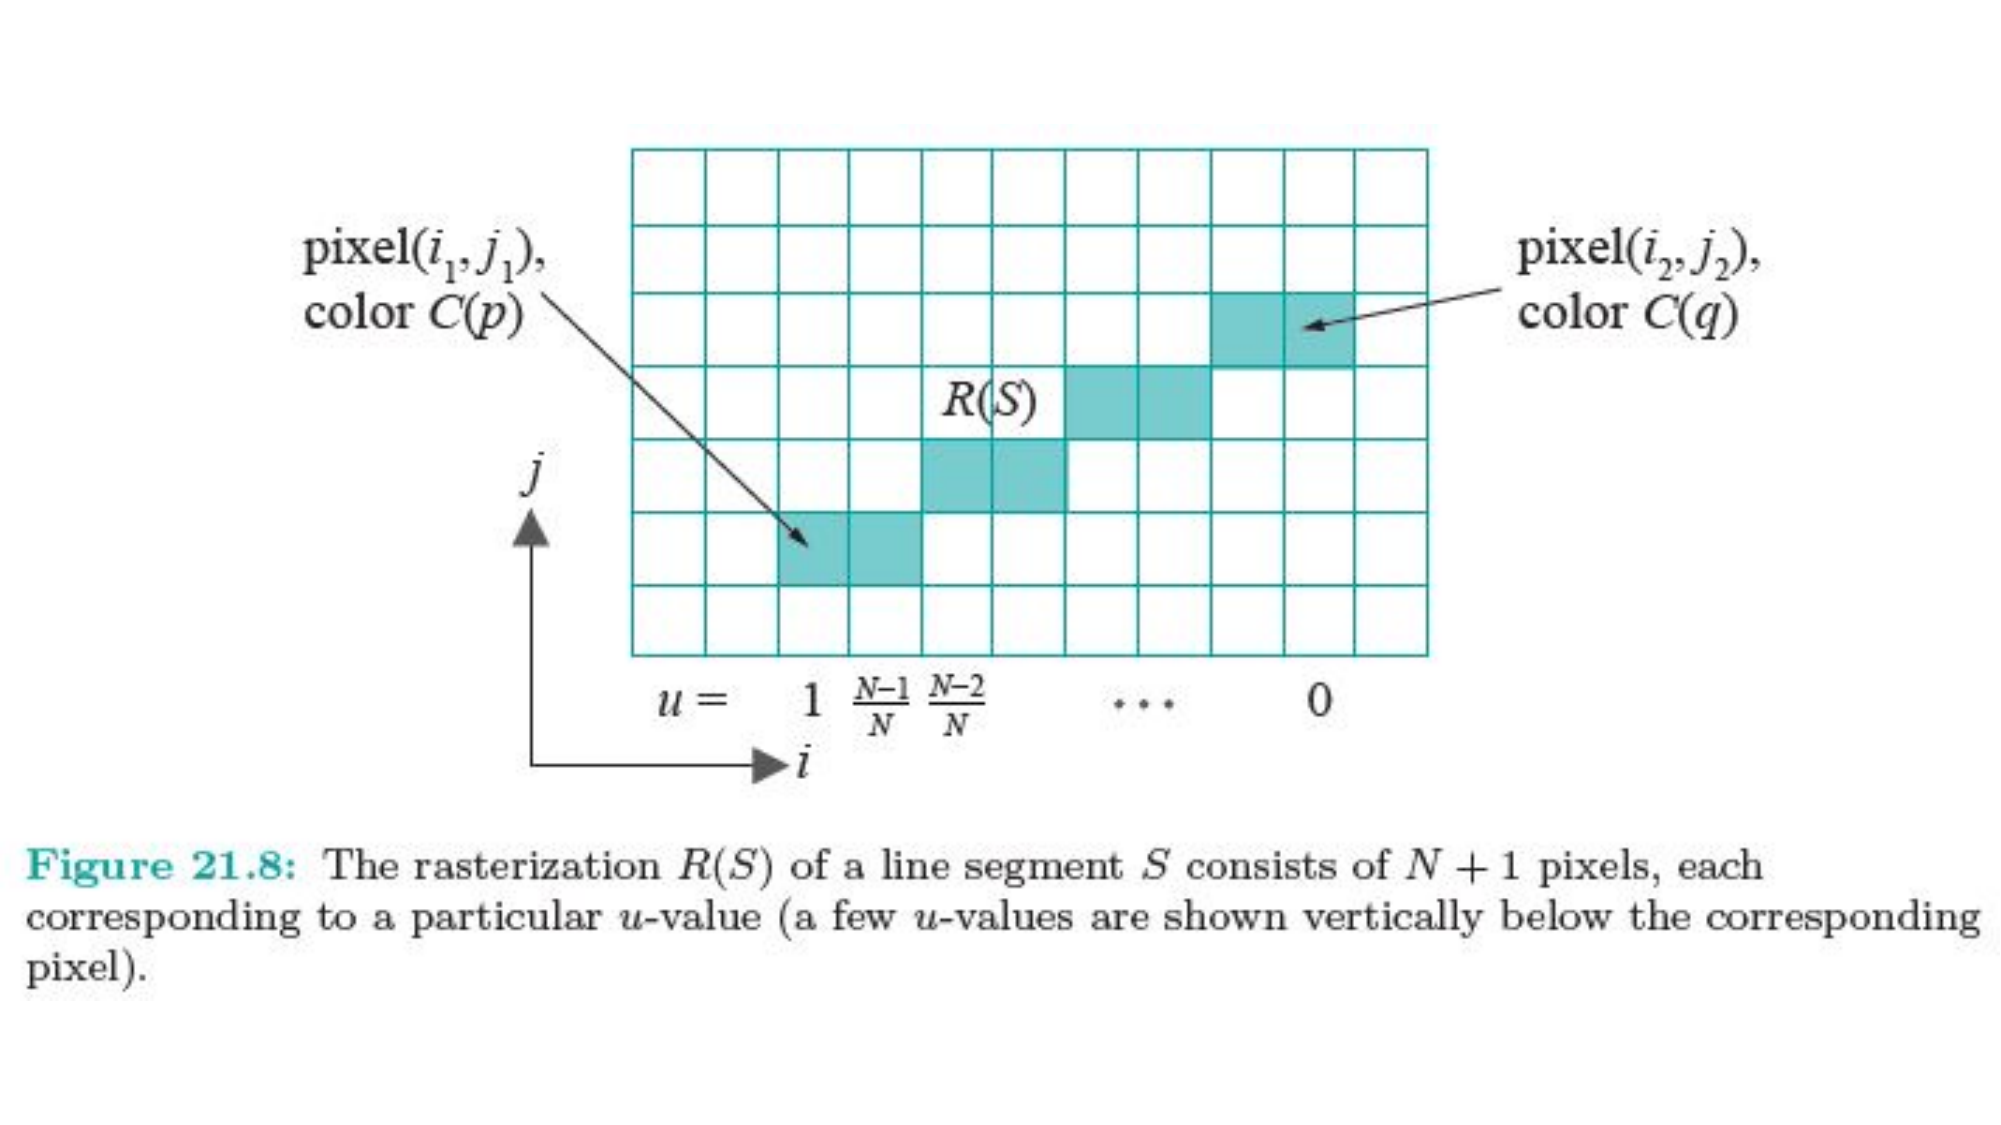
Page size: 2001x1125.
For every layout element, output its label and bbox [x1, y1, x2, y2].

picture [0, 124, 2000, 1001]
